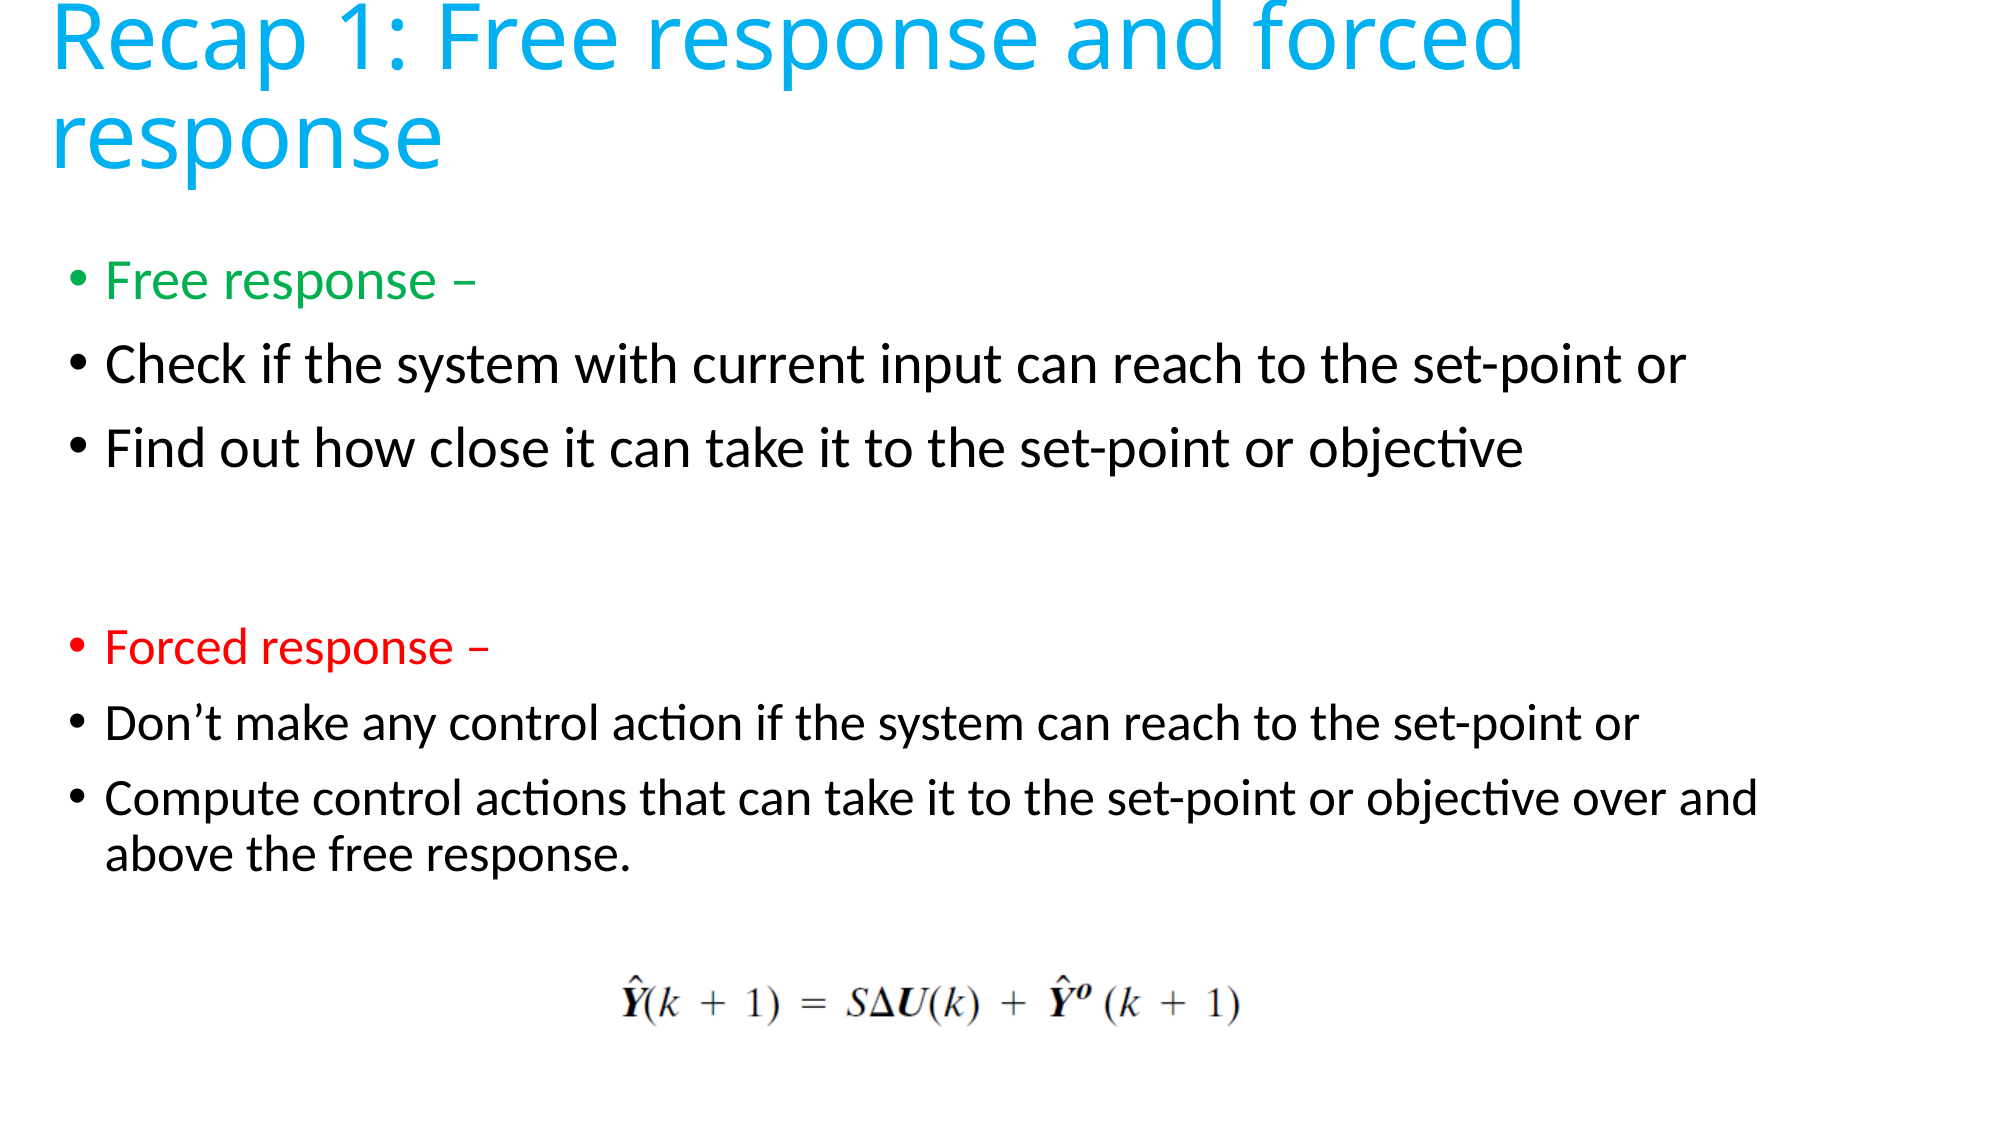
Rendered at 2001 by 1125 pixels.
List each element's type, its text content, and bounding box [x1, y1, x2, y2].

list Free response – Check if the system with current input can reach to the set-point or Find out how close it can take it to the set-point or objective [53, 241, 1779, 524]
title Recap 1: Free response and forced response [34, 25, 1711, 154]
text_box Forced response – Don’t make any control action if the system can reach to the set-point or Compute control actions that can take it to the set-point or objective over and above the free response. [53, 611, 1779, 894]
picture [609, 944, 1261, 1054]
